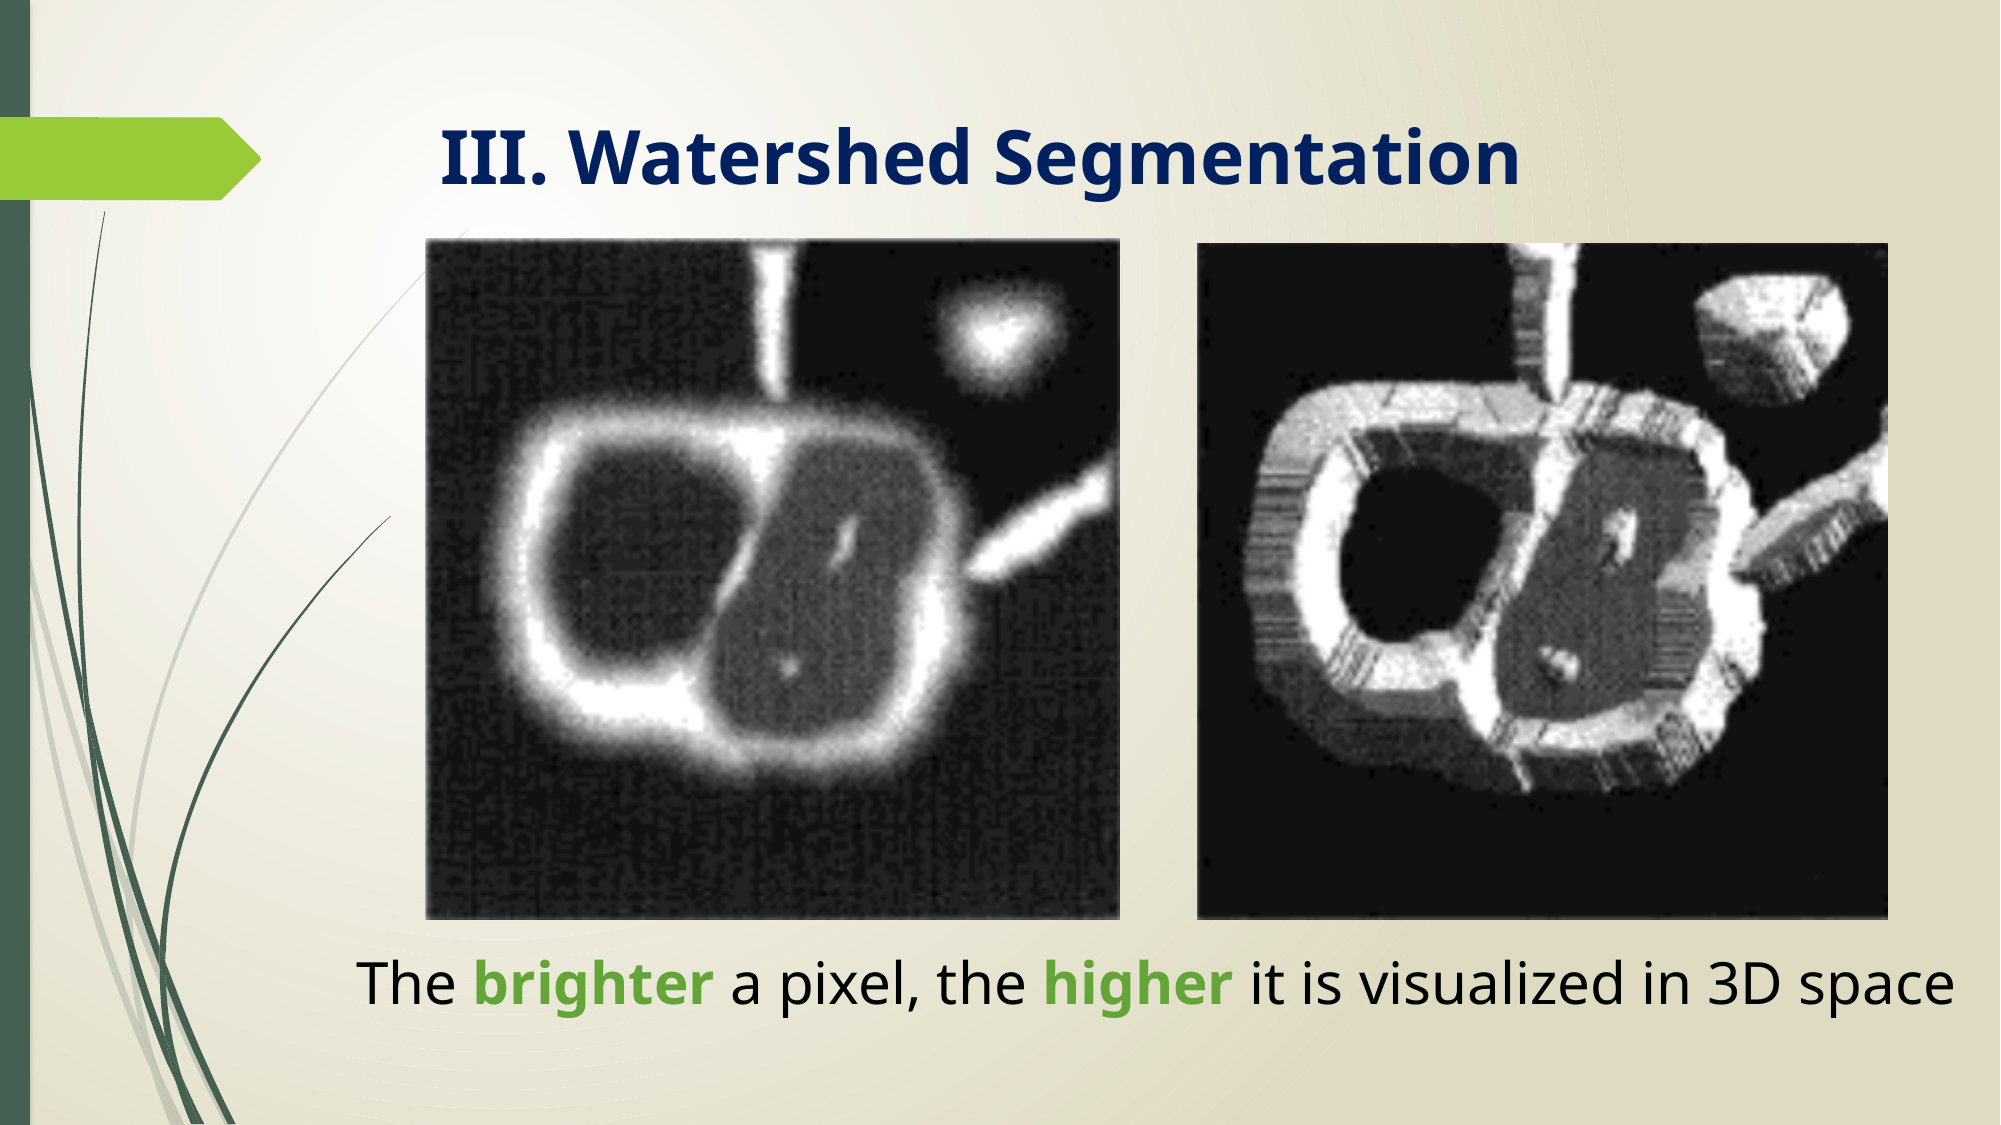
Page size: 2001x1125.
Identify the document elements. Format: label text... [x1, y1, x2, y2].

text_box The brighter a pixel, the higher it is visualized in 3D space [341, 938, 1972, 1024]
picture [1197, 243, 1888, 920]
text_box III. Watershed Segmentation [425, 102, 1888, 224]
picture [425, 238, 1120, 920]
